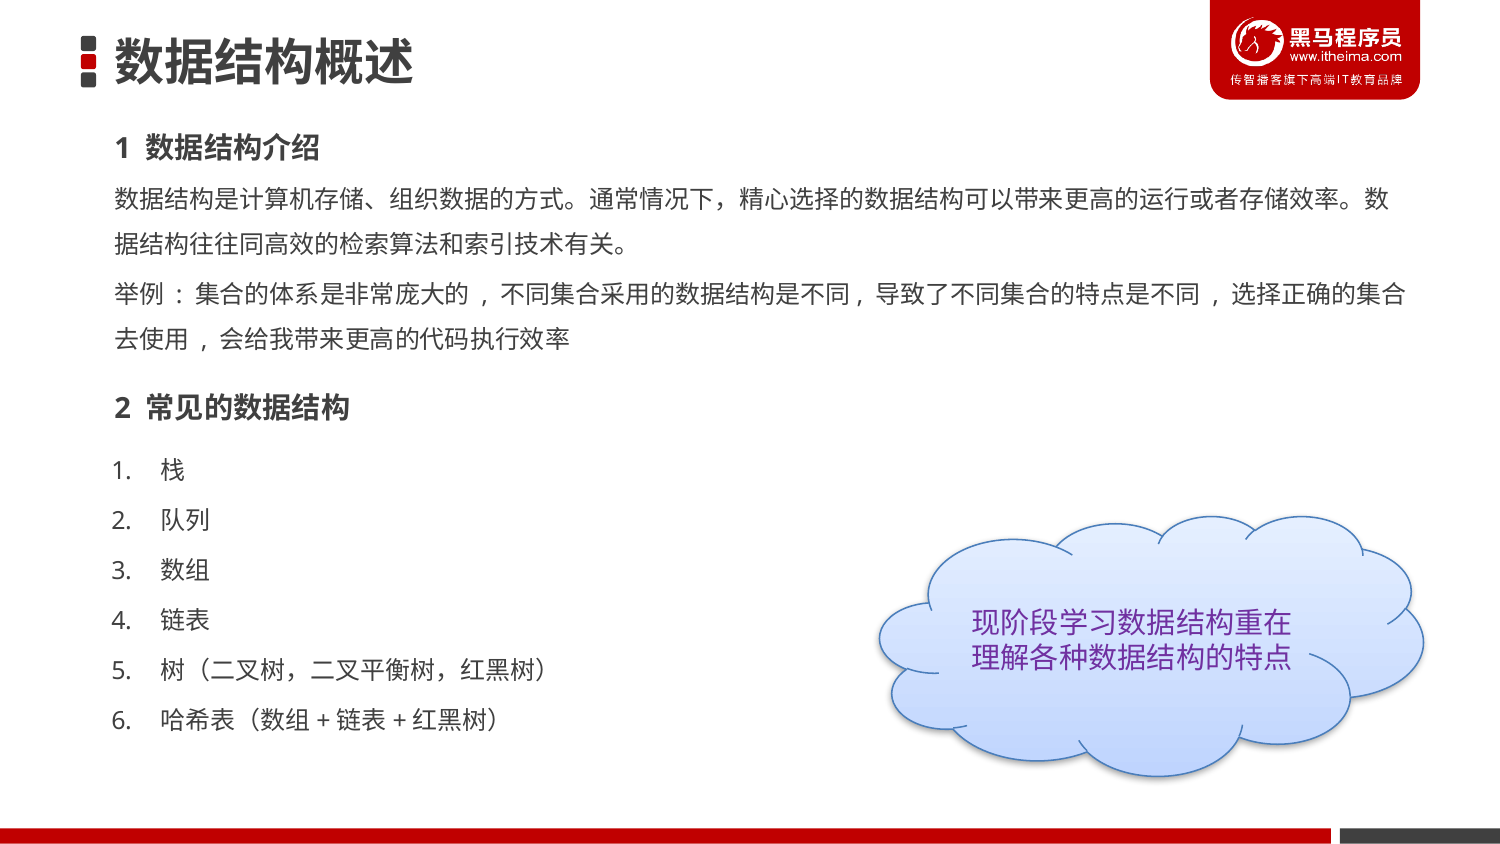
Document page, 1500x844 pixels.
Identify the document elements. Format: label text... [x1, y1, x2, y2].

text_box 现阶段学习数据结构重在理解各种数据结构的特点 [878, 515, 1425, 778]
picture [1212, 8, 1421, 94]
list 数据结构是计算机存储、组织数据的方式。通常情况下，精心选择的数据结构可以带来更高的运行或者存储效率。数据结构往往同高效的检索算法和索引技术有关。 举例 : 集合的体系是非常庞大的 , 不同集合采用的数据结构是不同, 导致了不同集合的特点是不同 , 选择正确的集合去使用 , 会给我带来更高的代码执行效率 [103, 163, 1424, 352]
list 2 常见的数据结构 [103, 374, 715, 439]
list 栈 队列 数组 链表 树（二叉树，二叉平衡树，红黑树） 哈希表（数组+链表+红黑树） [100, 434, 712, 777]
title 数据结构概述 [103, 29, 1183, 93]
list 1 数据结构介绍 [103, 114, 715, 163]
